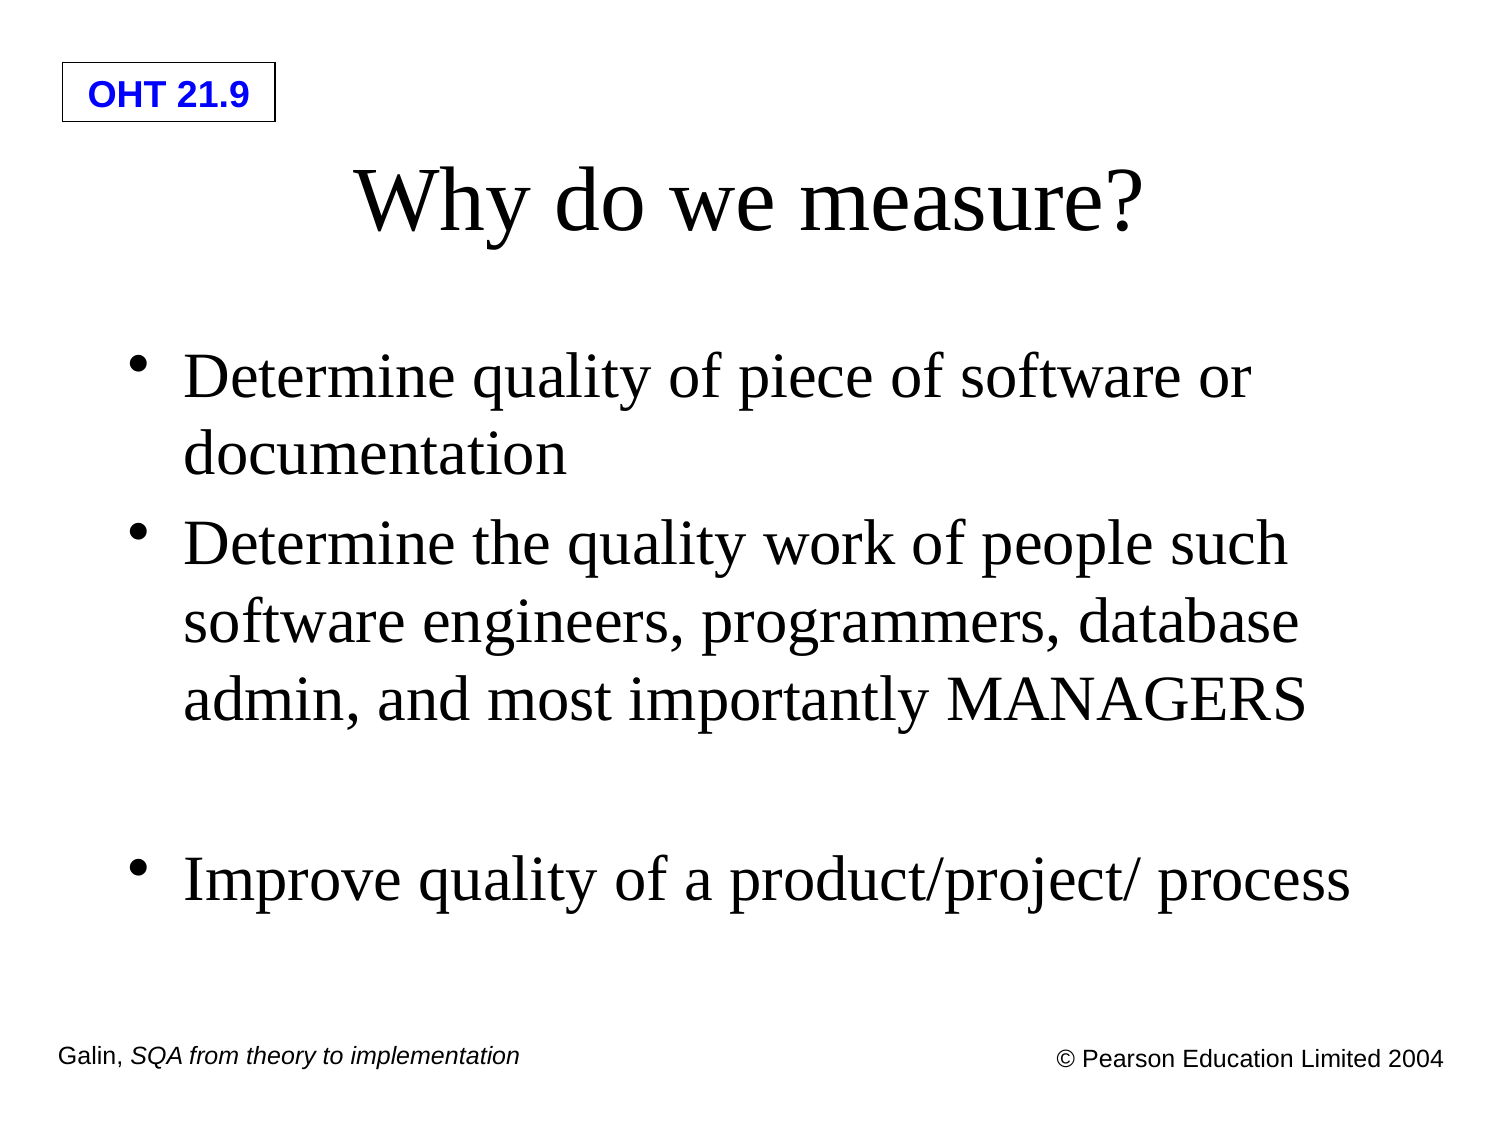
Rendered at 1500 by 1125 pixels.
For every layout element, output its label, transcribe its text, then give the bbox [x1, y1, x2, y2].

list Determine quality of piece of software or documentation Determine the quality work of people such software engineers, programmers, database admin, and most importantly MANAGERS Improve quality of a product/project/ process [112, 324, 1388, 1001]
title Why do we measure? [112, 99, 1388, 288]
